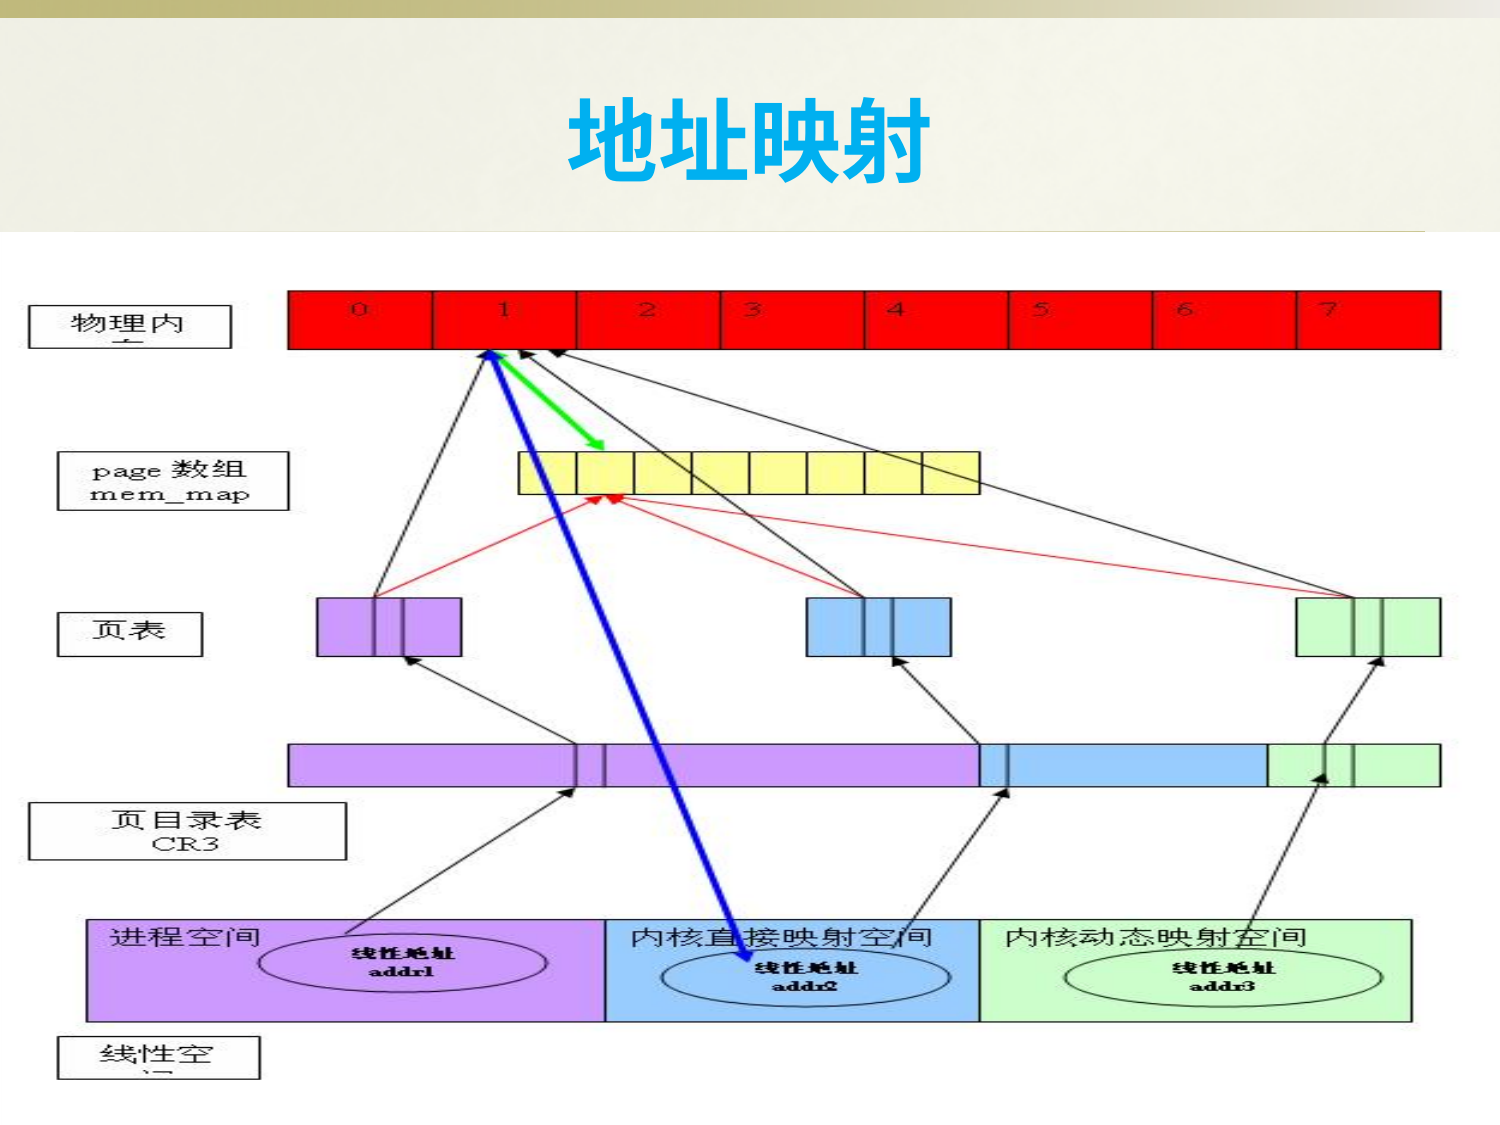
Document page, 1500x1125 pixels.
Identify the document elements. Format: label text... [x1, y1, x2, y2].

picture [0, 231, 1500, 1125]
title 地址映射 [75, 45, 1425, 231]
